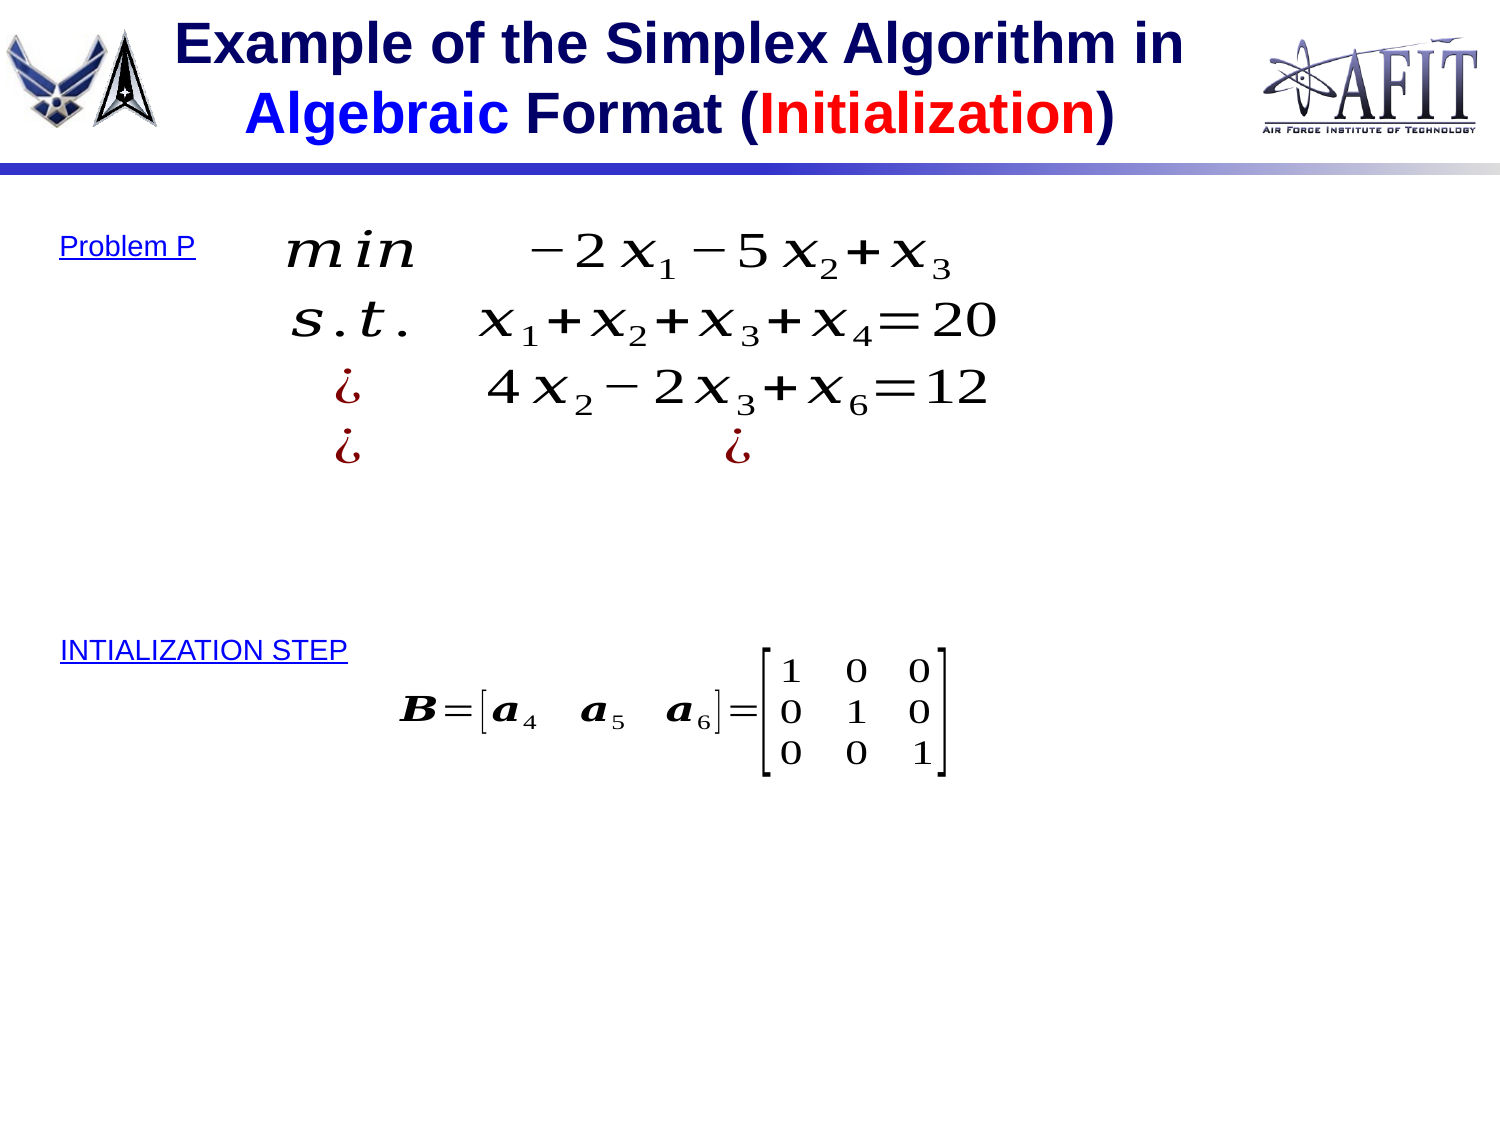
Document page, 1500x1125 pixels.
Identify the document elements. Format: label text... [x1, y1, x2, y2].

text_box Problem P [44, 219, 211, 270]
text_box INTIALIZATION STEP [45, 624, 364, 674]
title Example of the Simplex Algorithm in Algebraic Format (Initialization) [128, 0, 1233, 169]
picture [6, 29, 128, 128]
